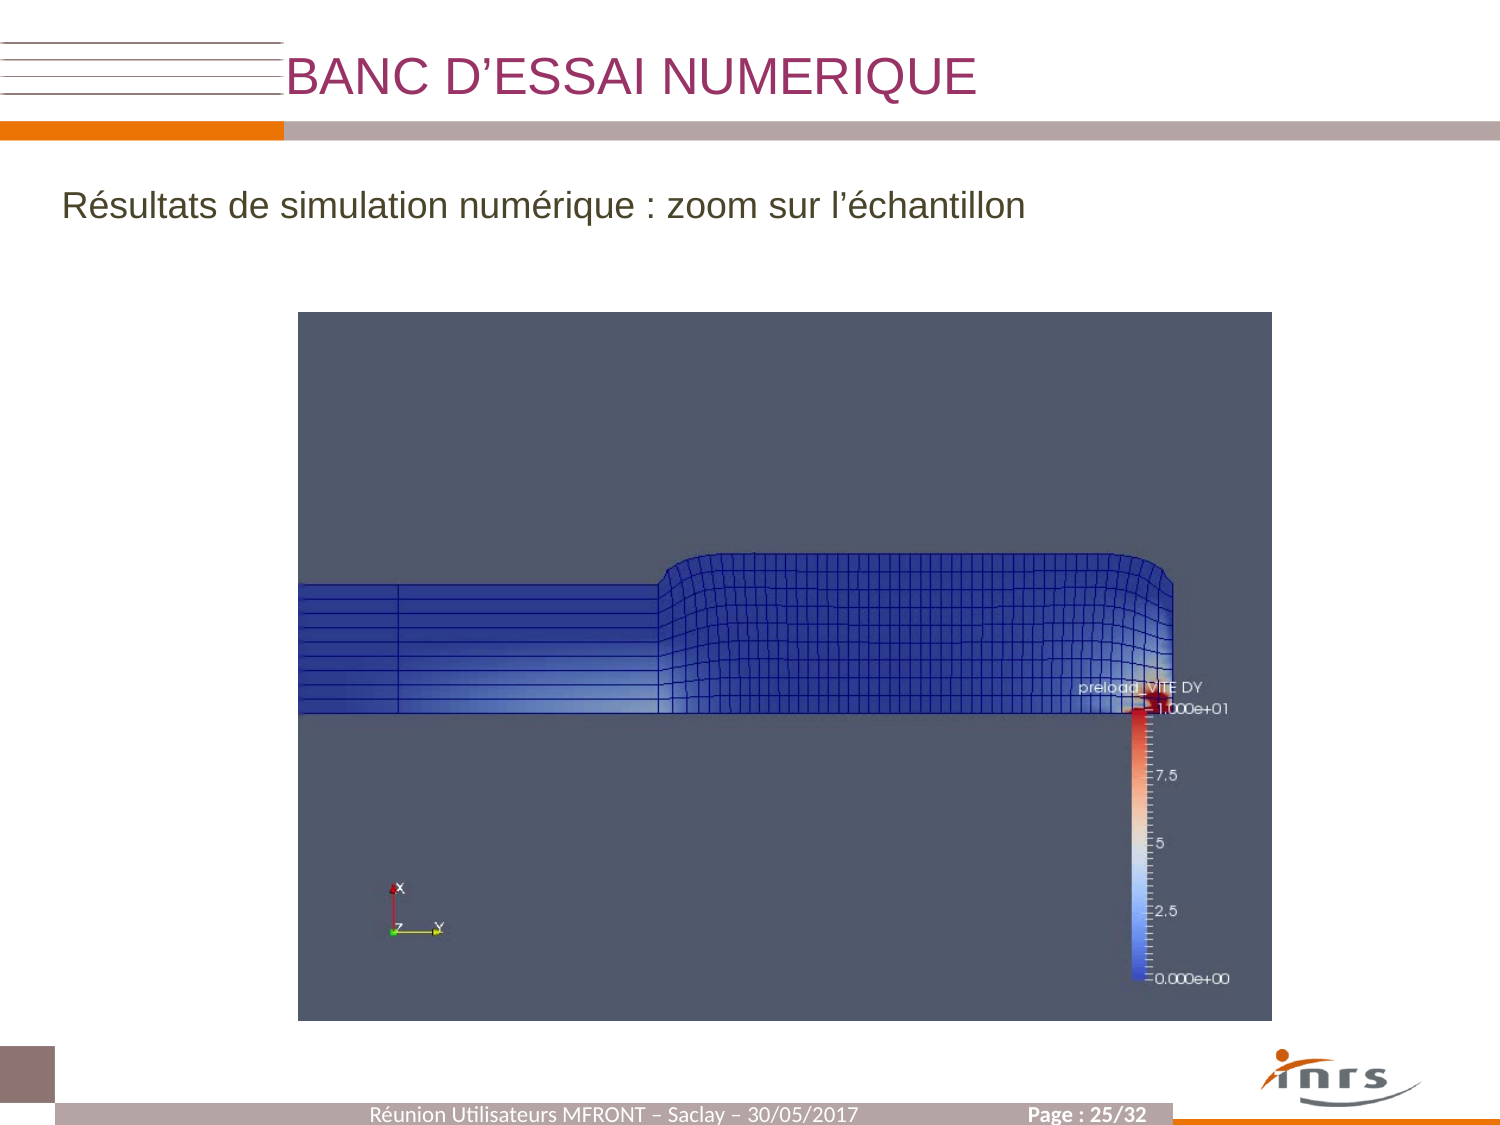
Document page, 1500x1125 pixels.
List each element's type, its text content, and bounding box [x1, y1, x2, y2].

picture [0, 0, 1500, 1125]
text_box Résultats de simulation numérique : zoom sur l’échantillon [46, 174, 1500, 752]
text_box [297, 311, 1273, 1022]
list BANC D’ESSAI NUMERIQUE [270, 34, 1477, 118]
